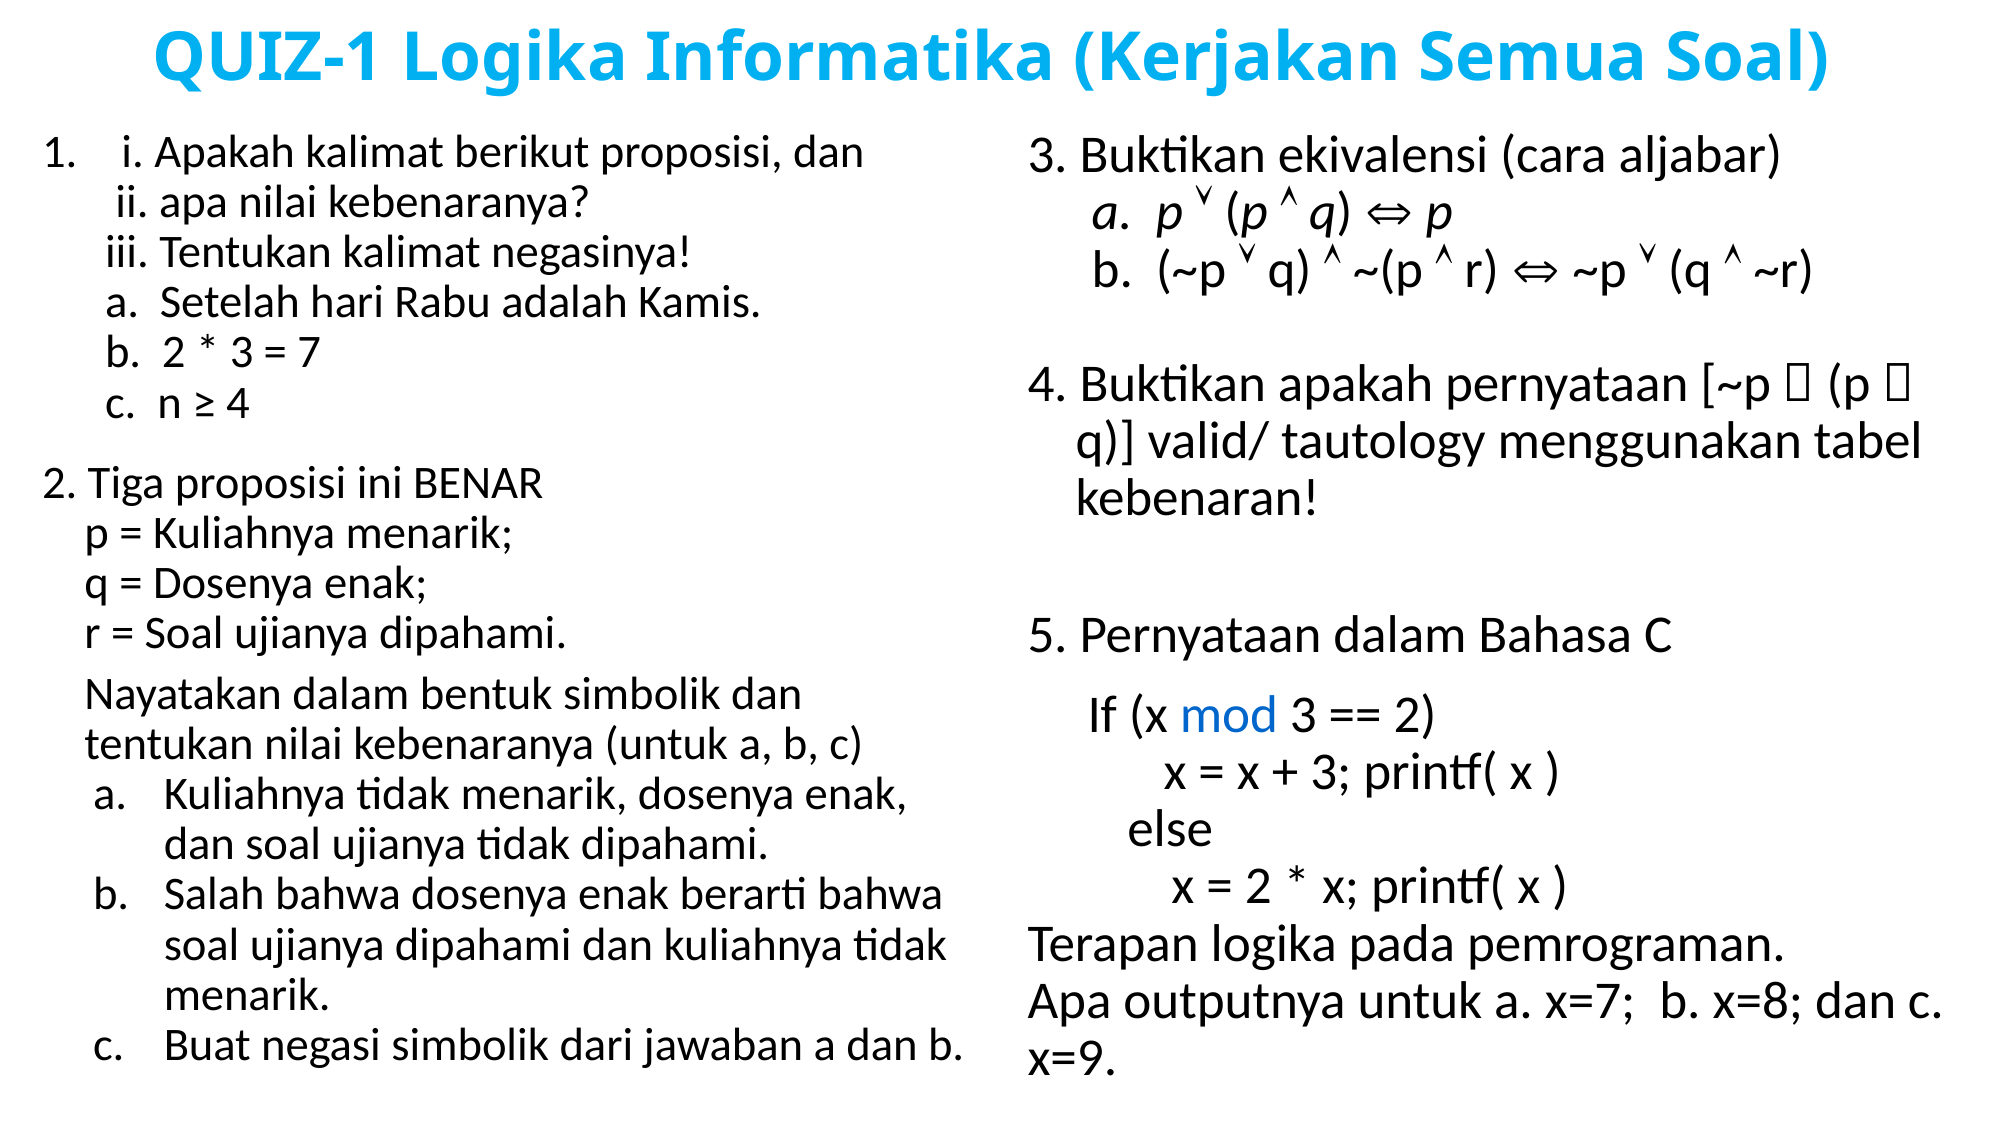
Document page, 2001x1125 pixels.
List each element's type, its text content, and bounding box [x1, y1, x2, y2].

list 3. Buktikan ekivalensi (cara aljabar) p  (p  q)  p (~p  q)  ~(p  r)  ~p  (q  ~r) 4. Buktikan apakah pernyataan [~p  (p  q)] valid/ tautology menggunakan tabel kebenaran! 5. Pernyataan dalam Bahasa C If (x mod 3 == 2) x = x + 3; printf( x ) else x = 2 * x; printf( x ) Terapan logika pada pemrograman. Apa outputnya untuk a. x=7; b. x=8; dan c. x=9. [1012, 119, 1973, 1104]
list i. Apakah kalimat berikut proposisi, dan ii. apa nilai kebenaranya? iii. Tentukan kalimat negasinya! a. Setelah hari Rabu adalah Kamis. b. 2 * 3 = 7 c. n ≥ 4 2. Tiga proposisi ini BENAR p = Kuliahnya menarik; q = Dosenya enak; r = Soal ujianya dipahami. Nayatakan dalam bentuk simbolik dan tentukan nilai kebenaranya (untuk a, b, c) Kuliahnya tidak menarik, dosenya enak, dan soal ujianya tidak dipahami. Salah bahwa dosenya enak berarti bahwa soal ujianya dipahami dan kuliahnya tidak menarik. Buat negasi simbolik dari jawaban a dan b. [26, 119, 988, 1104]
title QUIZ-1 Logika Informatika (Kerjakan Semua Soal) [137, 8, 1863, 108]
